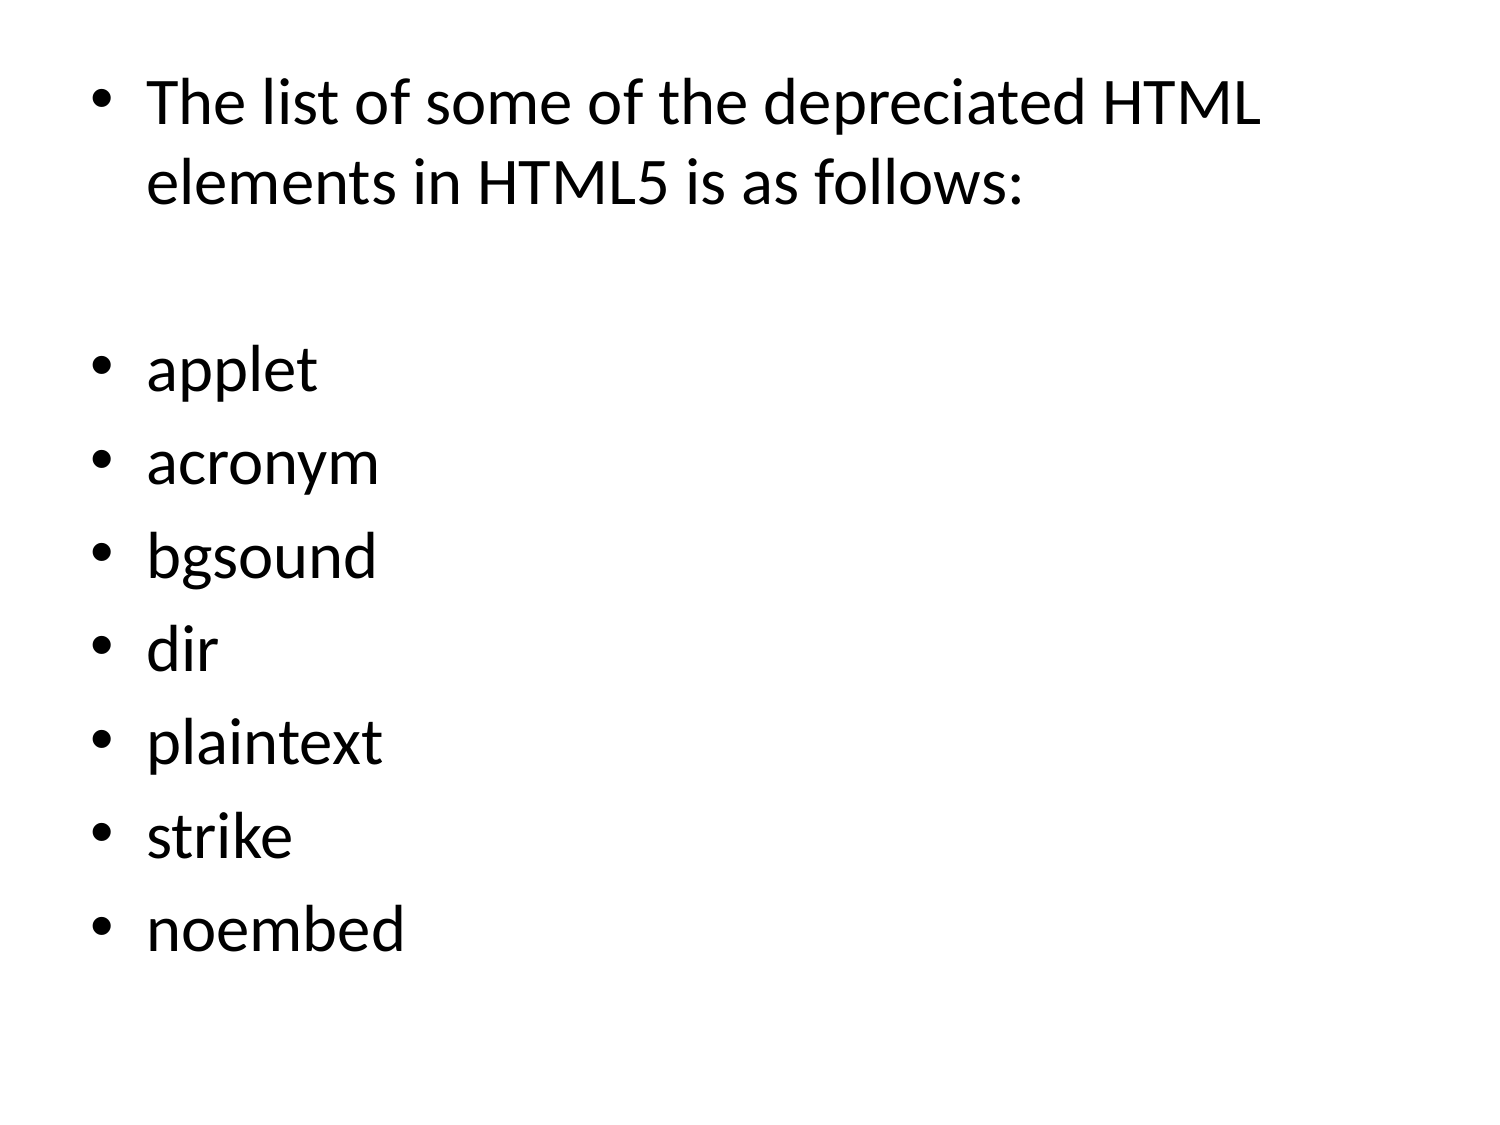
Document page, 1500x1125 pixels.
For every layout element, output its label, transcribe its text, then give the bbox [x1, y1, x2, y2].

list The list of some of the depreciated HTML elements in HTML5 is as follows: applet acronym bgsound dir plaintext strike noembed [75, 50, 1425, 1005]
